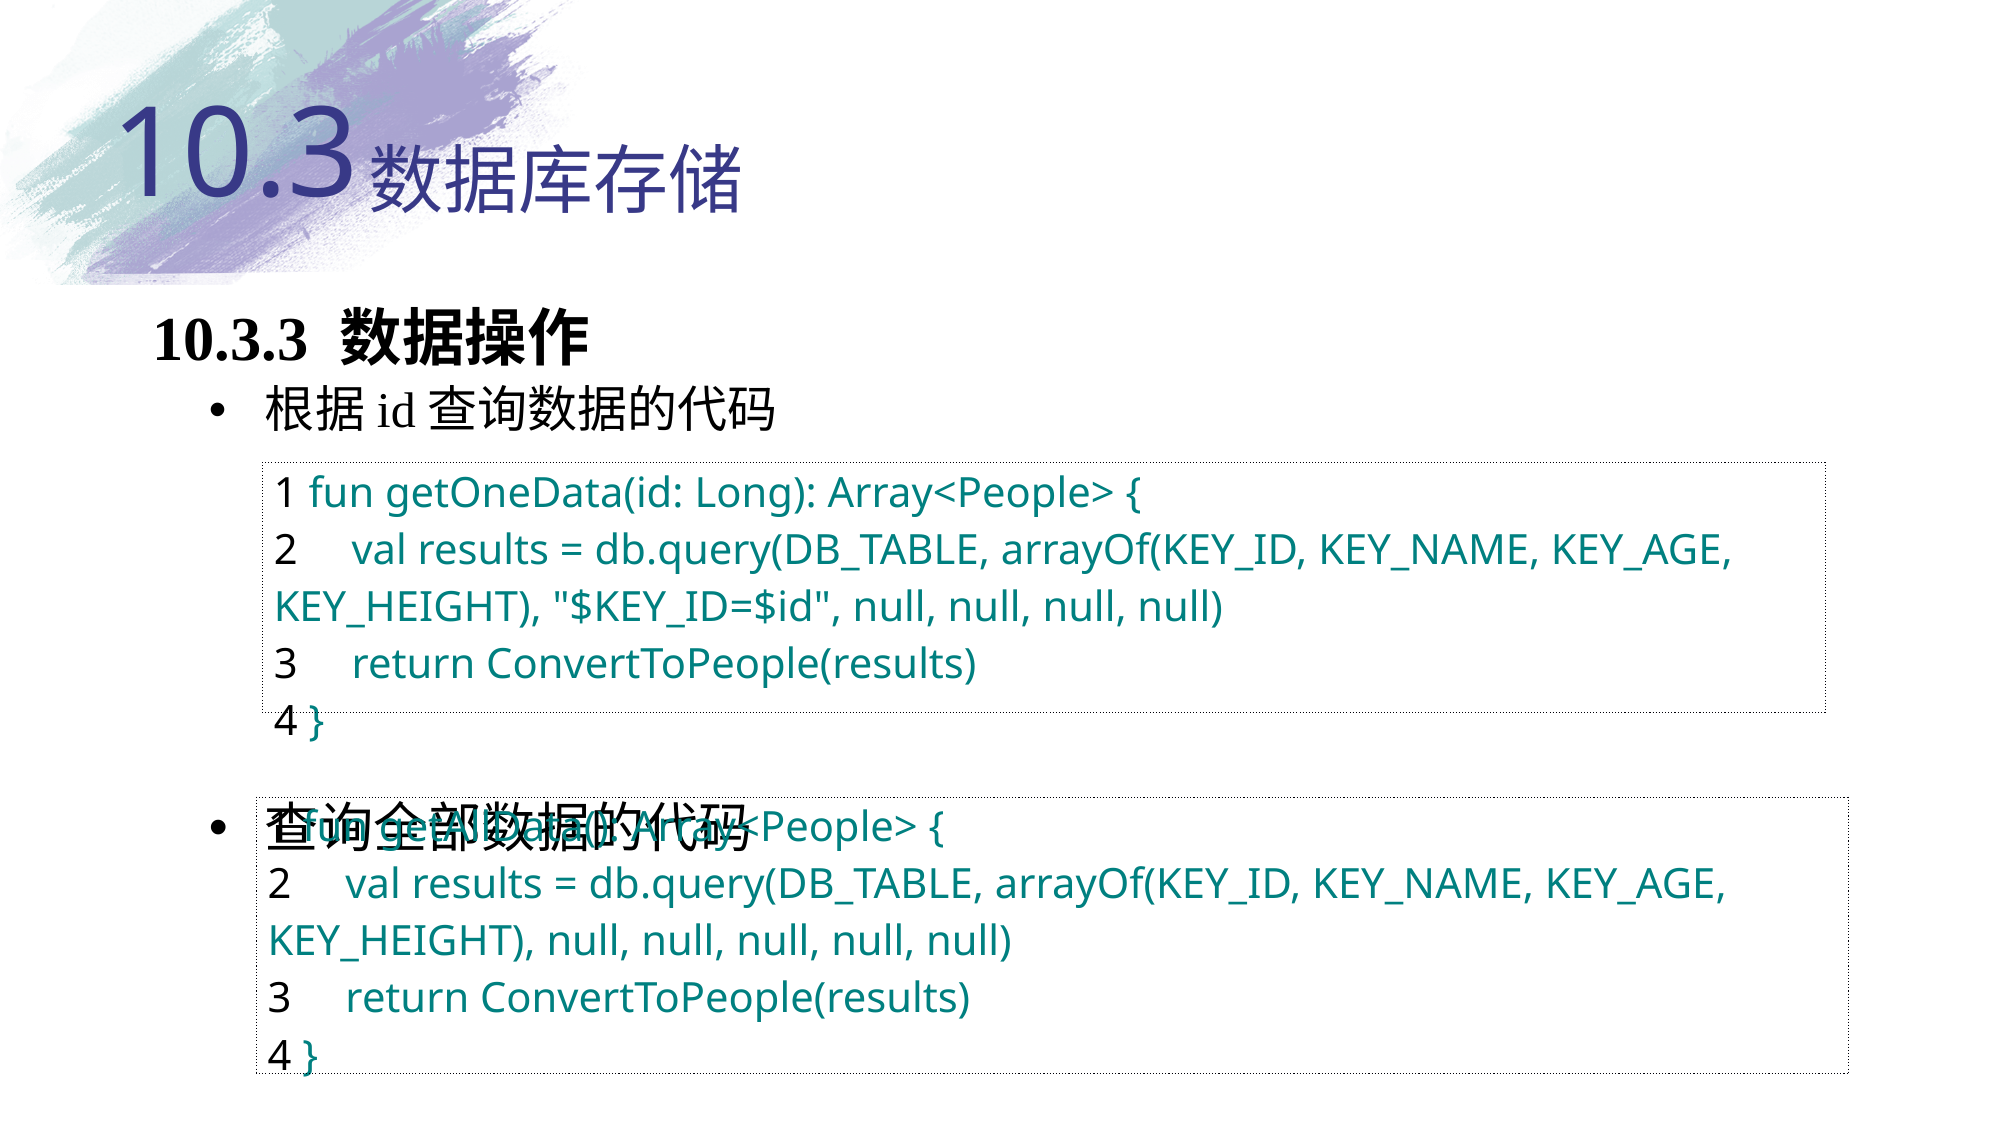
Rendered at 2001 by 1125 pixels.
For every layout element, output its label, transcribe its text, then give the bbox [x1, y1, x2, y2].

table_header 1 fun getOneData(id: Long): Array<People> { 2 val results = db.query(DB_TABLE, arrayOf(KEY_ID, KEY_NAME, KEY_AGE, KEY_HEIGHT), "$KEY_ID=$id", null, null, null, null) 3 return ConvertToPeople(results) 4 } [263, 463, 1826, 713]
list 10.3.3 数据操作 根据id查询数据的代码 查询全部数据的代码 [137, 299, 1863, 1014]
table_header 1 fun getAllData(): Array<People> { 2 val results = db.query(DB_TABLE, arrayOf(KEY_ID, KEY_NAME, KEY_AGE, KEY_HEIGHT), null, null, null, null, null) 3 return ConvertToPeople(results) 4 } [256, 797, 1848, 1073]
text_box 10.3 [96, 64, 475, 230]
picture [0, 0, 649, 285]
title 数据库存储 [318, 74, 2000, 293]
